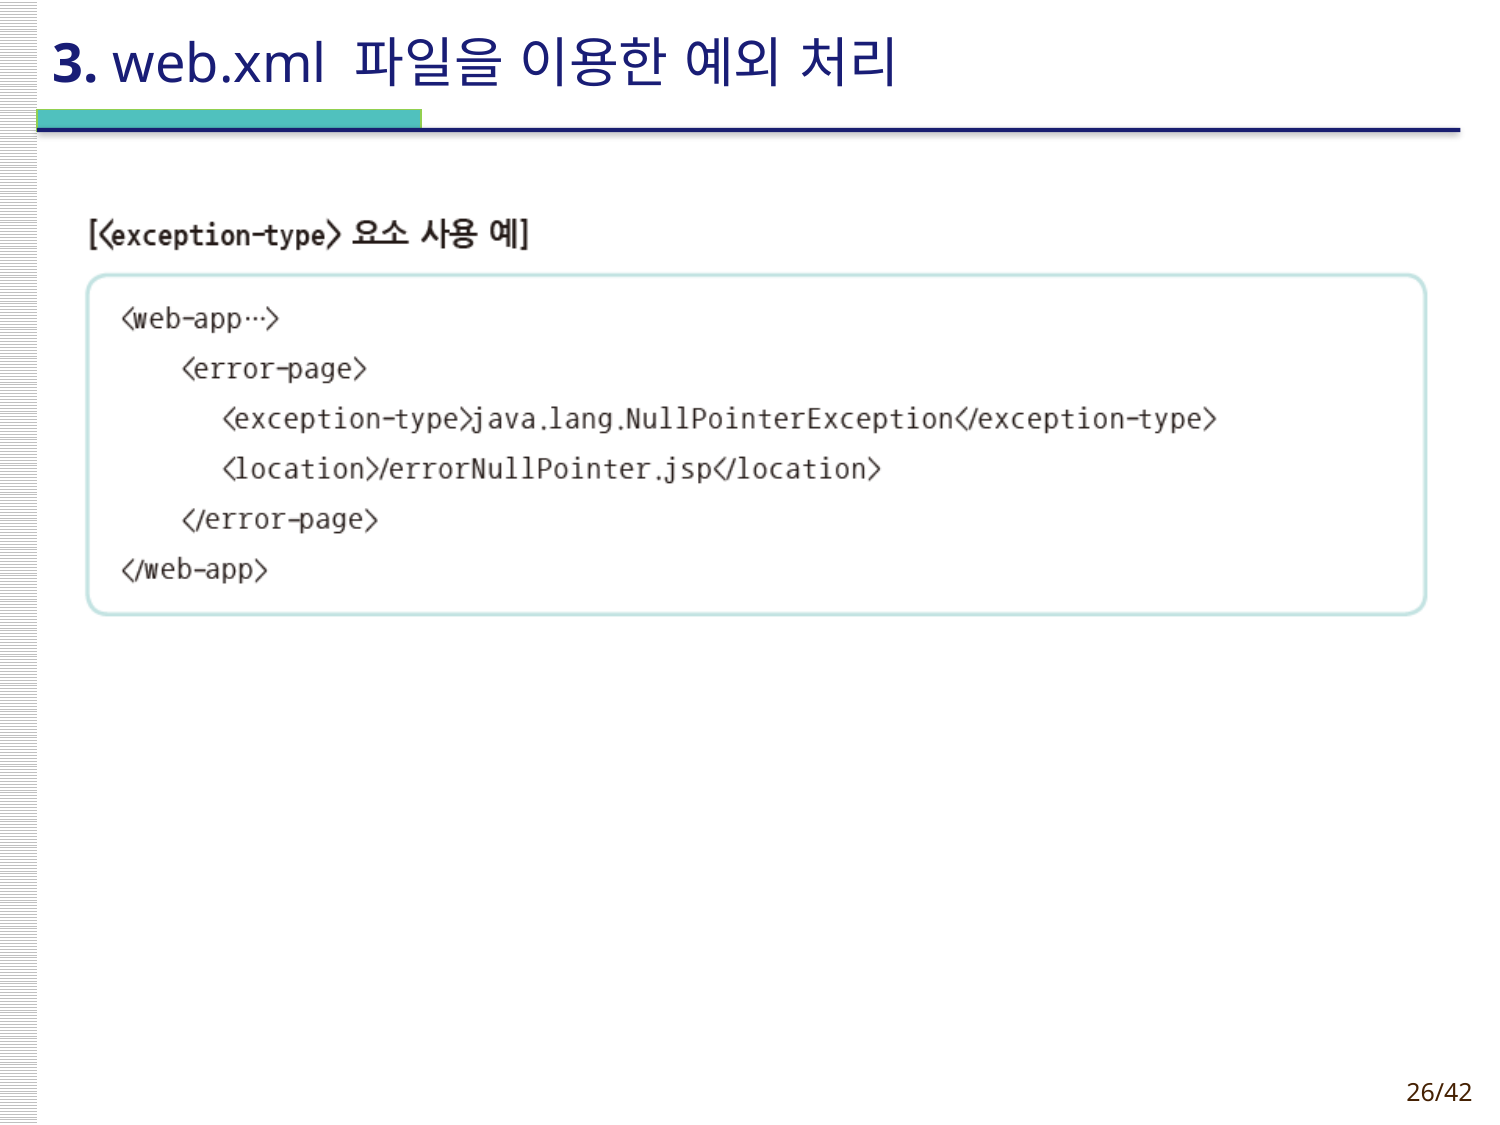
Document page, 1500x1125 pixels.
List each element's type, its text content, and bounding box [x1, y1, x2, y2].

title 3. web.xml 파일을 이용한 예외 처리 [37, 13, 1278, 109]
picture [76, 207, 1437, 626]
